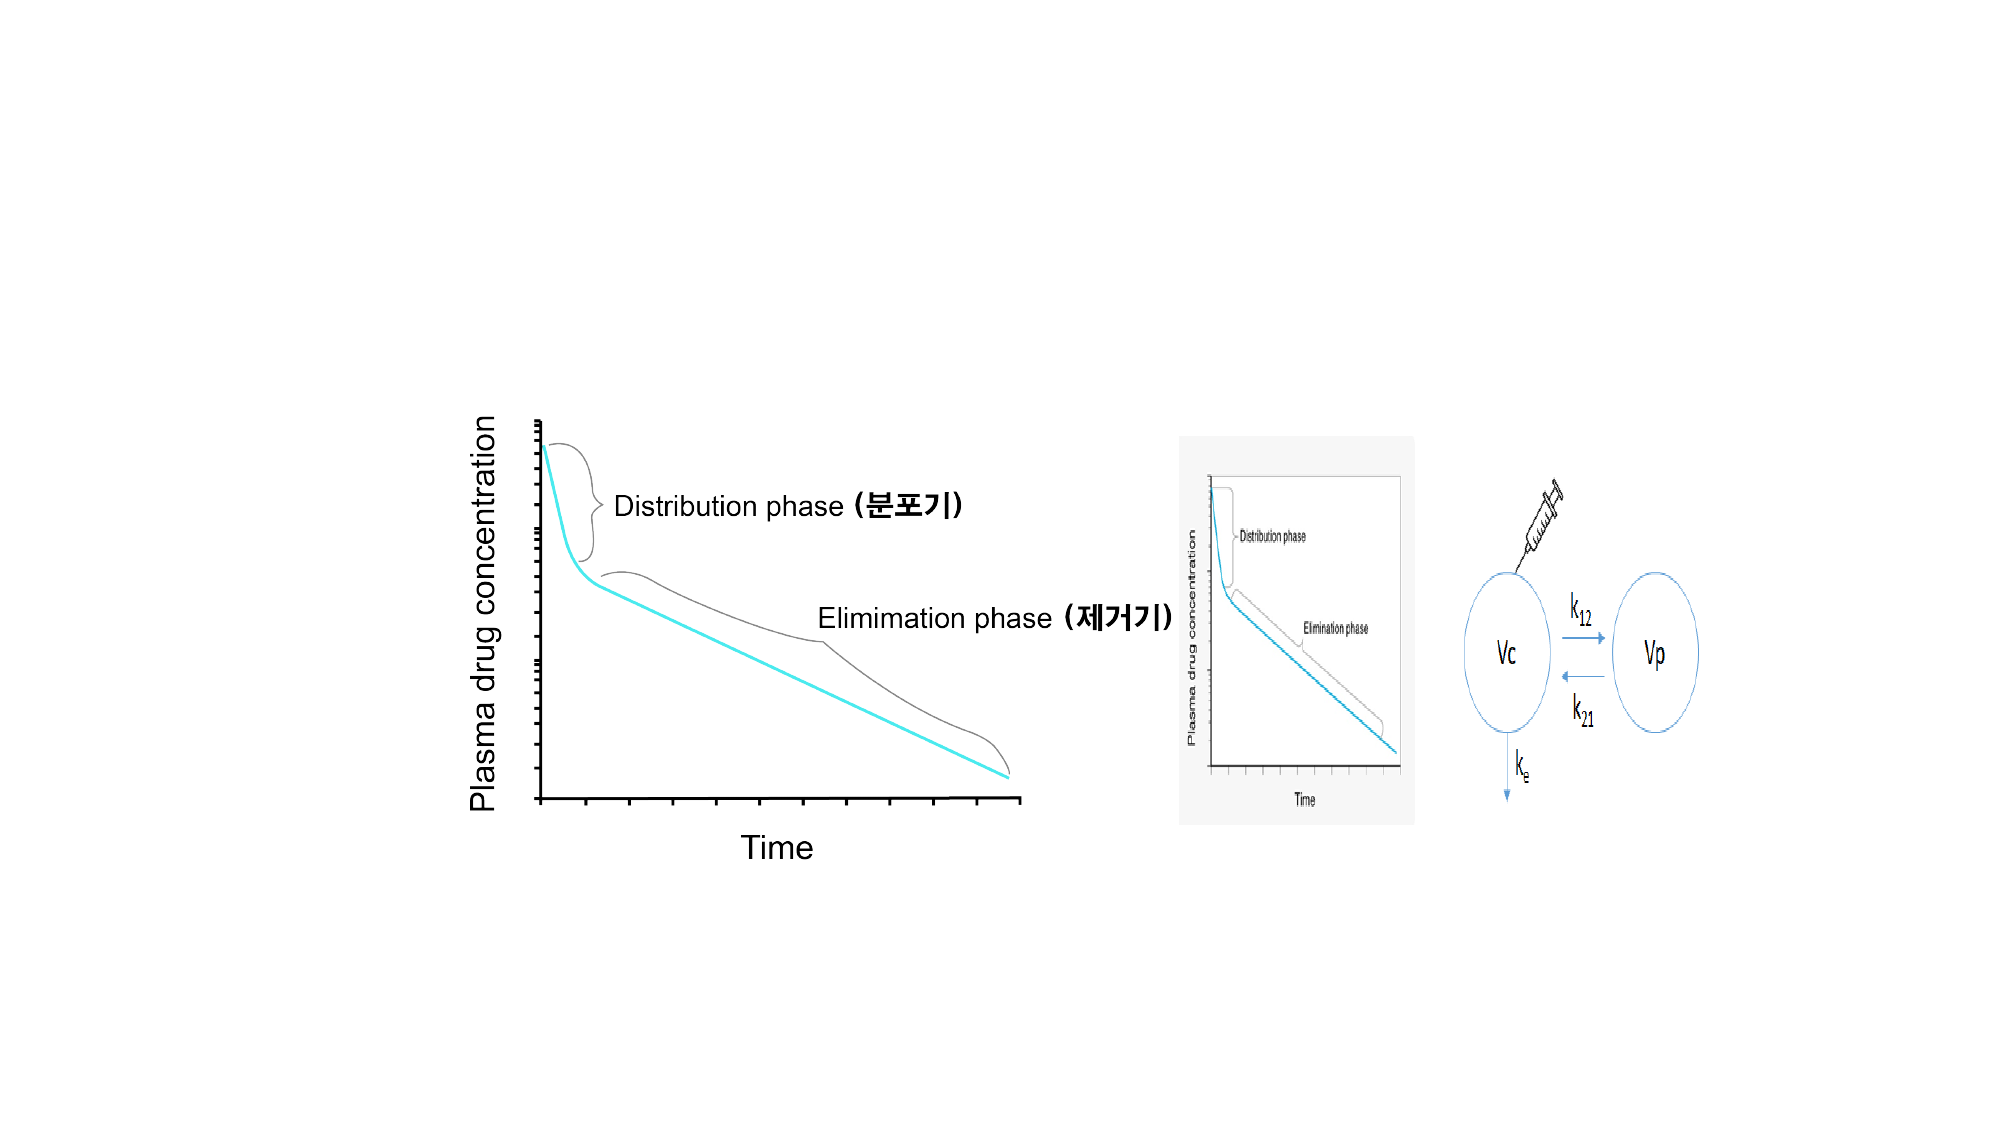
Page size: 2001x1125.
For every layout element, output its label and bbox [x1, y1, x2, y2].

text_box [465, 414, 1708, 870]
